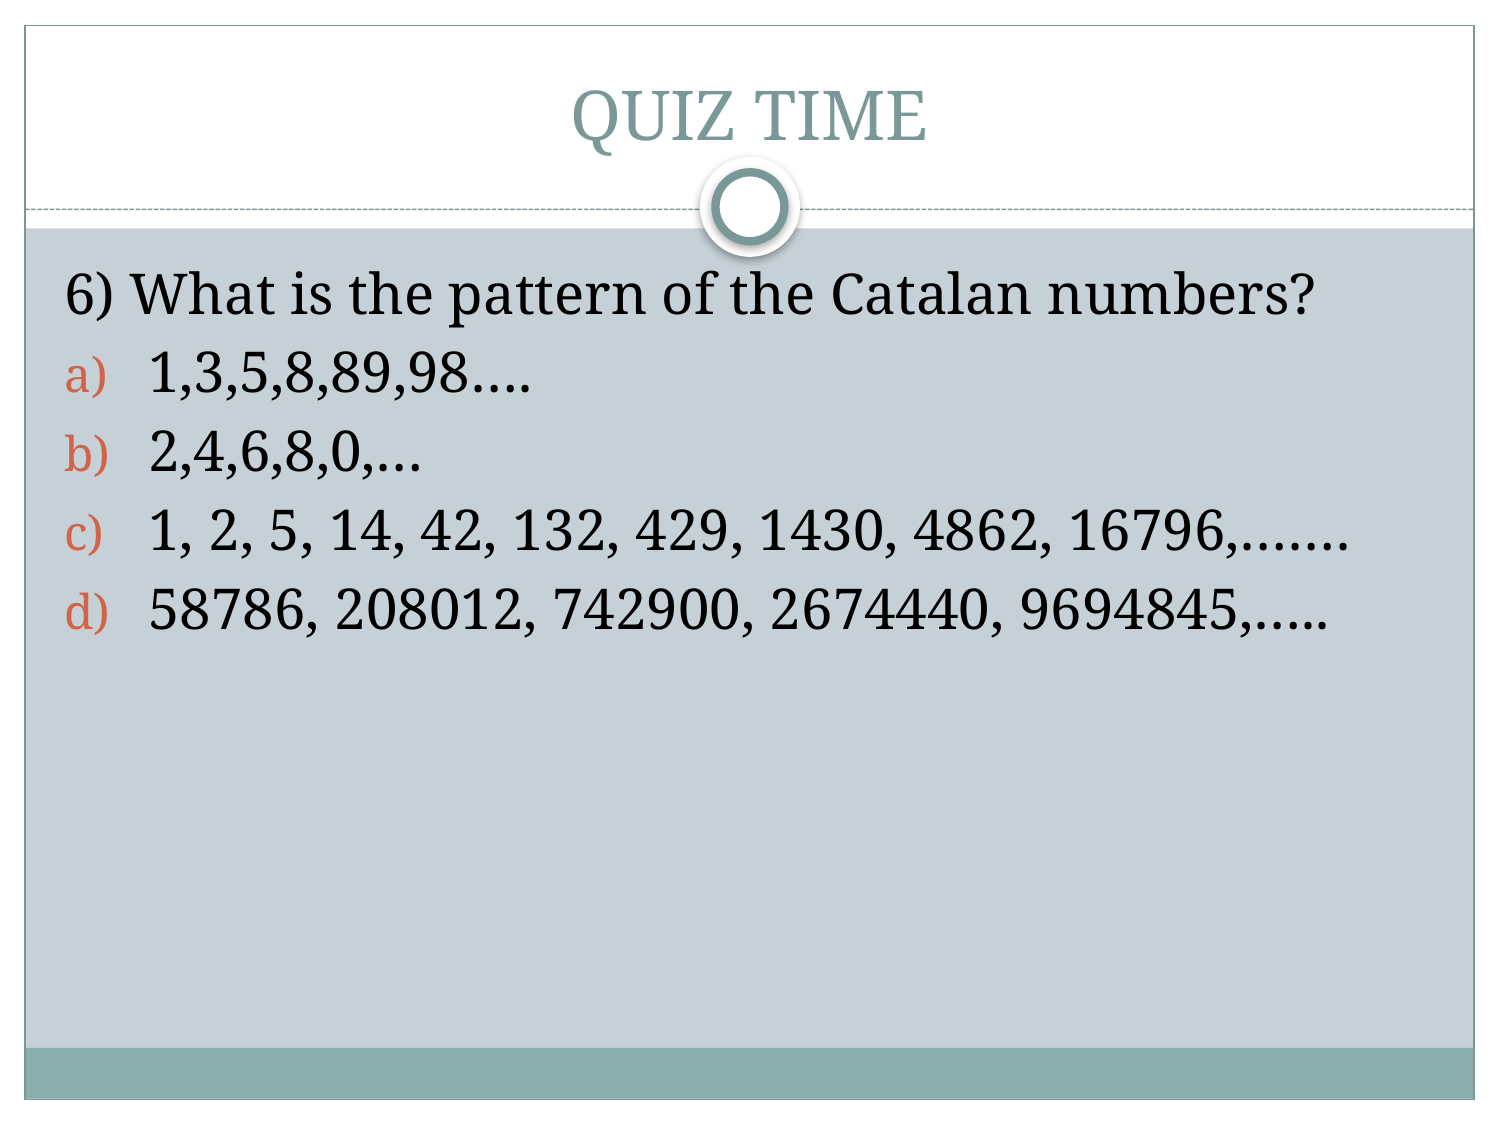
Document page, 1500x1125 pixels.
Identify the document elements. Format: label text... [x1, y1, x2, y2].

title QUIZ TIME [49, 37, 1450, 162]
list 6) What is the pattern of the Catalan numbers? 1,3,5,8,89,98…. 2,4,6,8,0,… 1, 2, 5, 14, 42, 132, 429, 1430, 4862, 16796,……. 58786, 208012, 742900, 2674440, 9694845,….. [49, 250, 1445, 1001]
